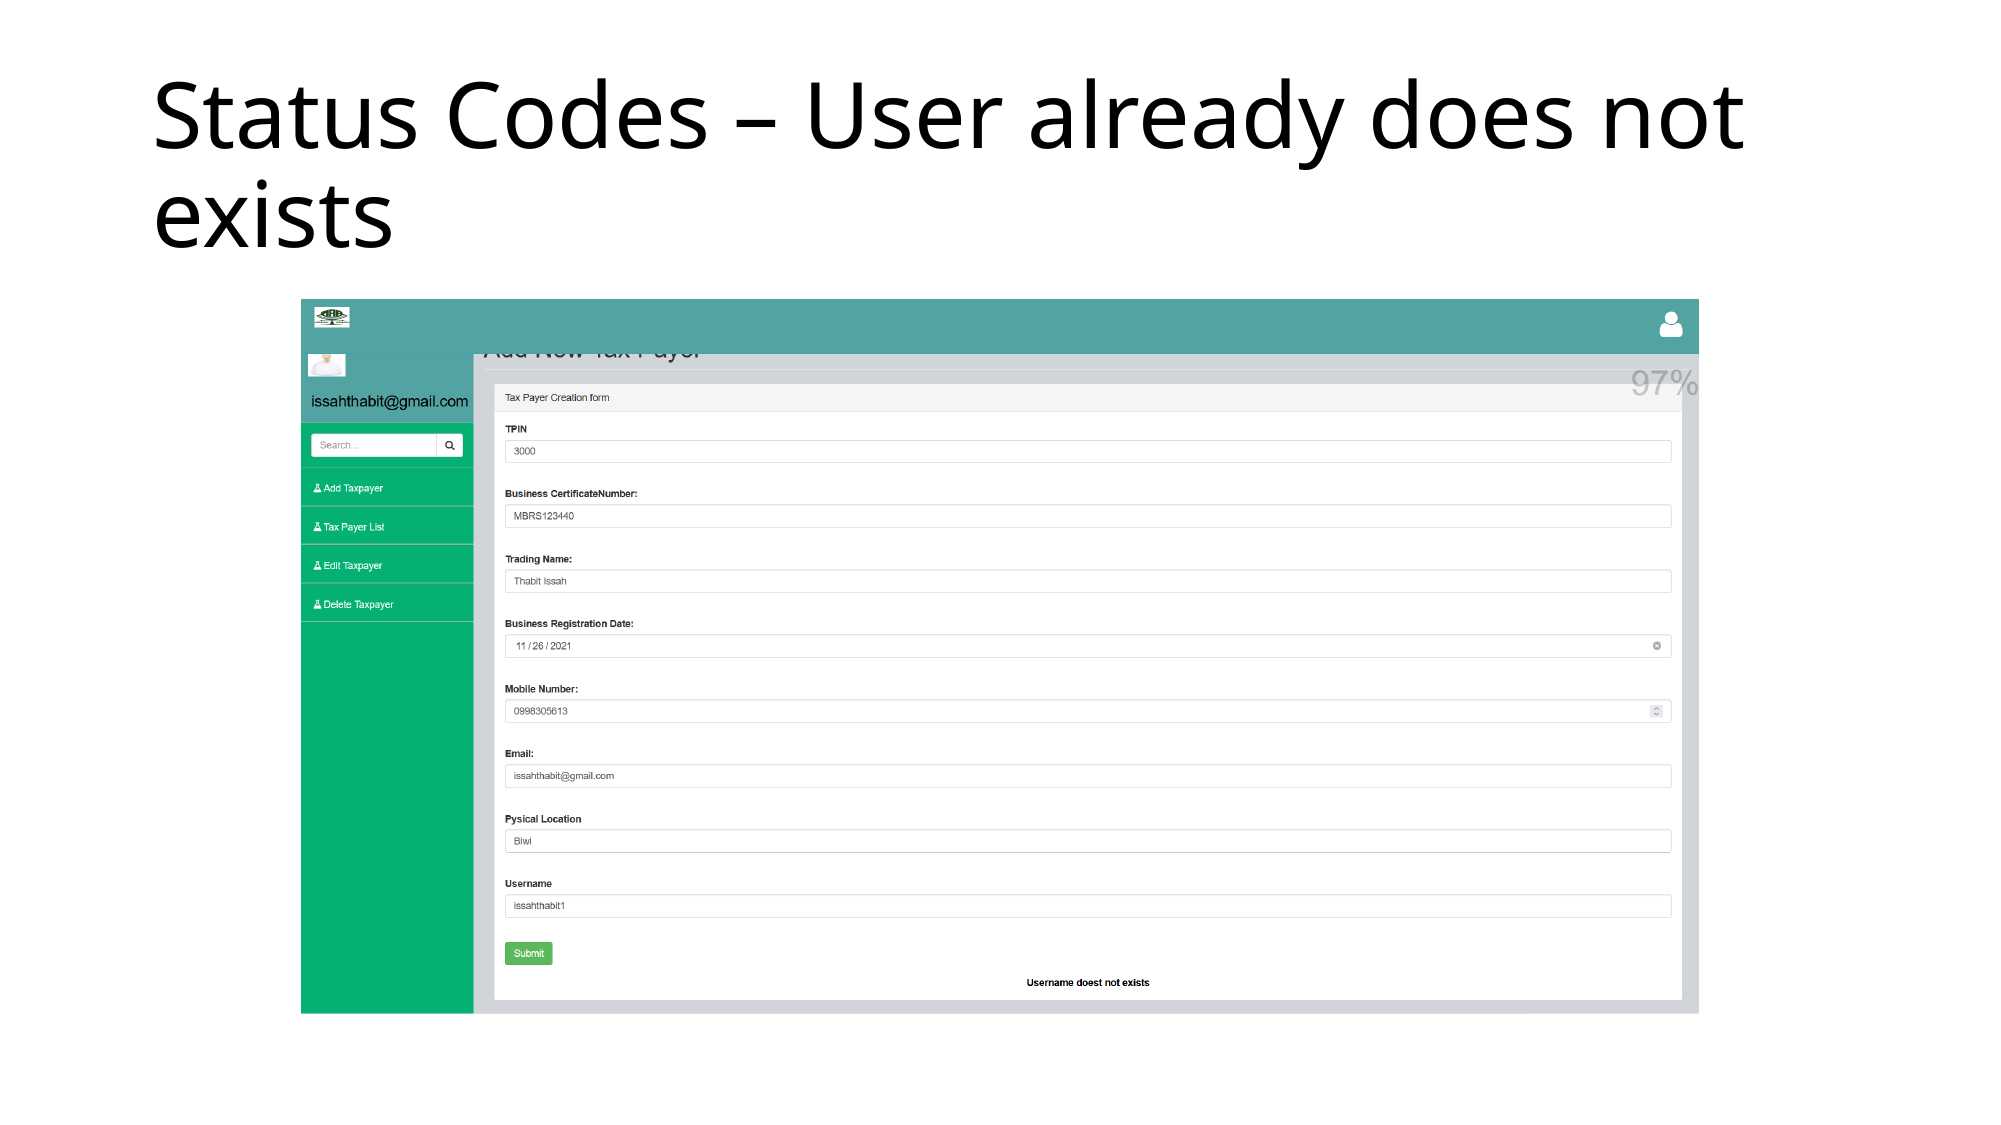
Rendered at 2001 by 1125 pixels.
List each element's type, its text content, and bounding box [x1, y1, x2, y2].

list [301, 299, 1699, 1014]
title Status Codes – User already does not exists [137, 59, 1863, 278]
